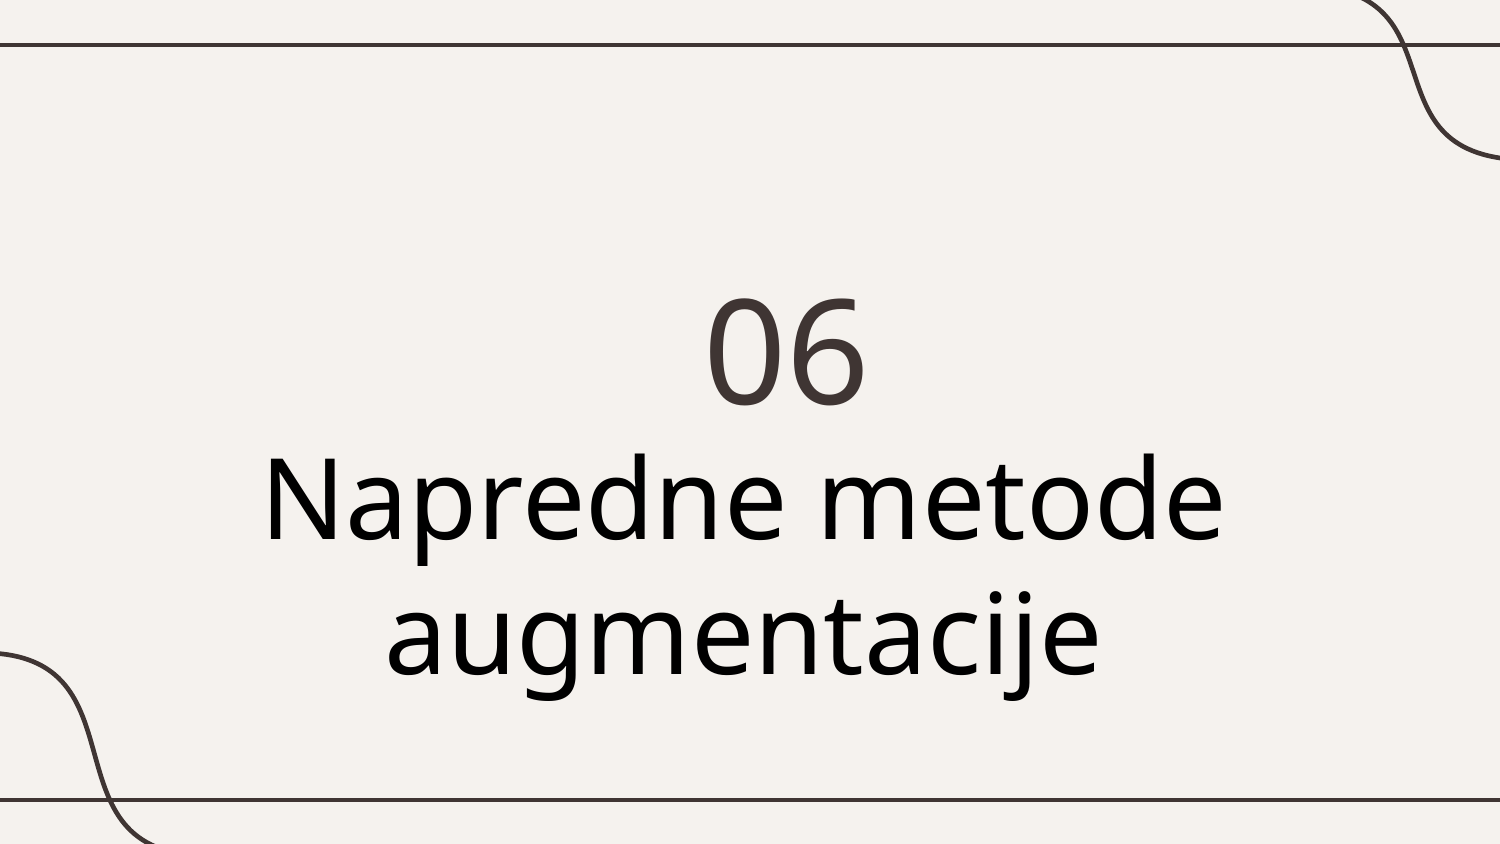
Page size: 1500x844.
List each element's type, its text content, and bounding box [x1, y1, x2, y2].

title Napredne metode augmentacije [150, 412, 1338, 545]
title 06 [613, 243, 885, 404]
